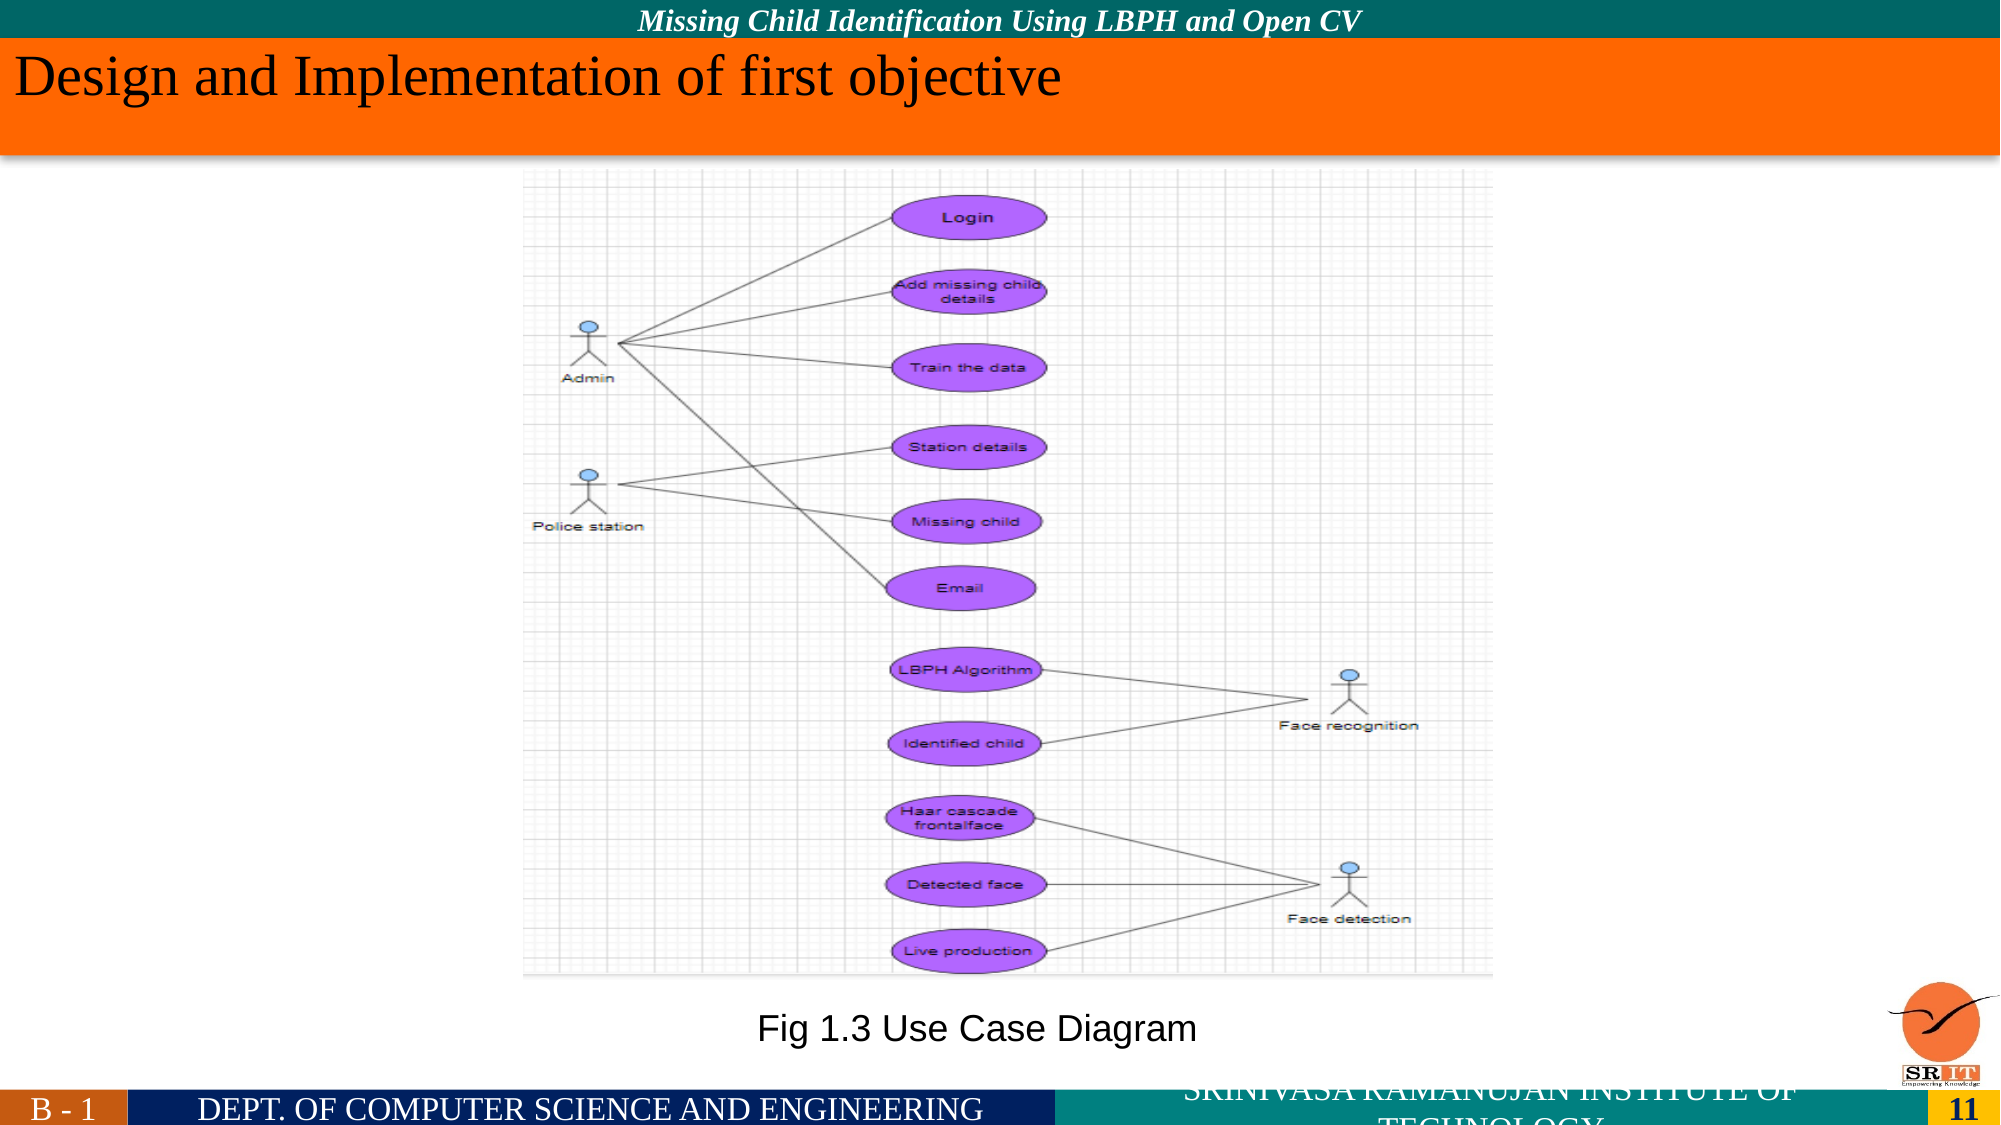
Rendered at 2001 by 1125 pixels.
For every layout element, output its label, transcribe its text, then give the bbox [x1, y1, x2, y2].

picture [523, 169, 1493, 980]
text_box Fig 1.3 Use Case Diagram [742, 996, 1363, 1057]
picture [1887, 977, 2000, 1090]
title Design and Implementation of first objective [0, 38, 2000, 156]
